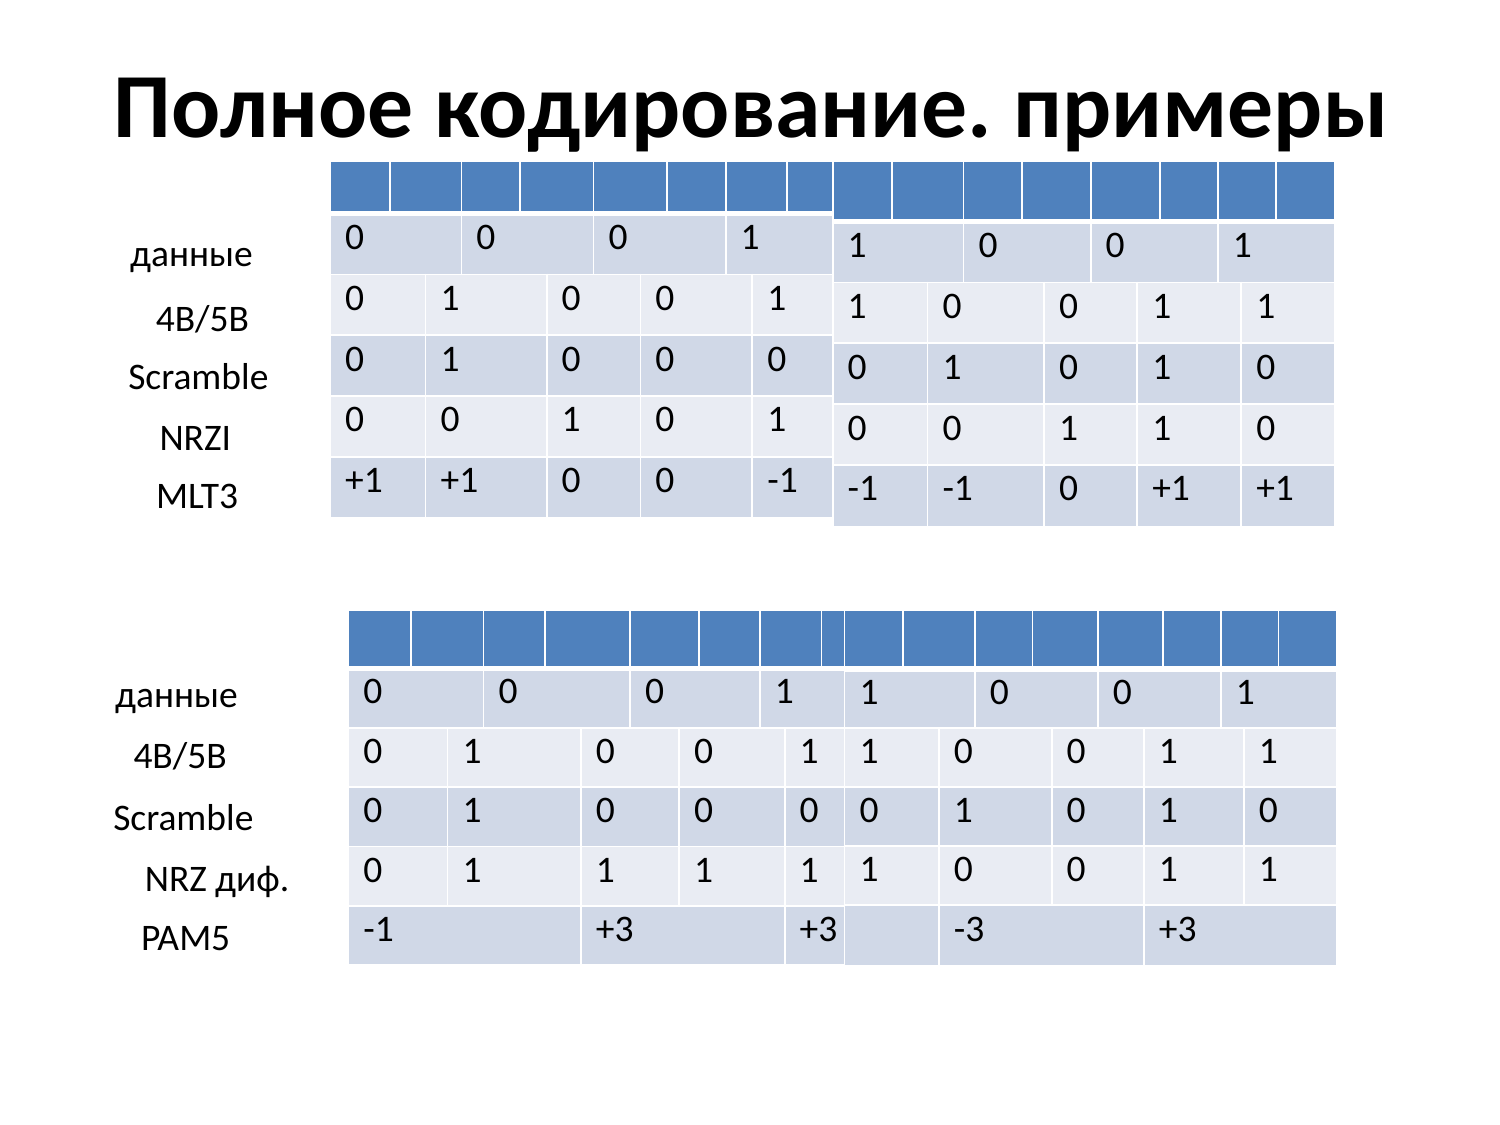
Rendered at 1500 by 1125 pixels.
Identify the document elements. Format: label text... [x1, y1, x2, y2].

table_header [331, 162, 389, 211]
table_cell +3 [582, 907, 784, 964]
table_cell 0 [641, 458, 751, 517]
table_cell 1 [1245, 847, 1336, 904]
table_cell +1 [1138, 466, 1240, 526]
table_cell 0 [641, 275, 751, 334]
table_cell 1 [1245, 729, 1336, 786]
table_header [1092, 162, 1159, 219]
table_header [349, 611, 410, 666]
table_cell 0 [594, 216, 725, 274]
table_header [594, 162, 666, 211]
table_cell 1 [727, 216, 832, 274]
table_cell 0 [1242, 405, 1334, 464]
table_header [1164, 611, 1220, 666]
table_header [1023, 162, 1090, 219]
table_cell 1 [834, 283, 927, 342]
table_header [631, 611, 698, 666]
table_cell 0 [349, 847, 447, 905]
table_cell 1 [1145, 729, 1243, 786]
table_header [845, 611, 902, 666]
table_cell 1 [753, 397, 832, 456]
table_cell 0 [331, 336, 425, 395]
table_cell -1 [928, 466, 1043, 526]
table_cell 1 [1138, 283, 1240, 342]
table_cell 1 [1045, 405, 1136, 464]
table_cell 1 [1145, 788, 1243, 845]
table_header [484, 611, 544, 666]
table_cell 0 [928, 405, 1043, 464]
table_cell 1 [928, 344, 1043, 403]
table_header [893, 162, 963, 219]
table_header [1277, 162, 1334, 219]
table_cell 0 [1092, 224, 1217, 282]
table_cell 1 [426, 336, 546, 395]
table_cell 0 [1053, 729, 1143, 786]
table_cell 1 [834, 224, 963, 282]
text_box 4B/5B [118, 723, 243, 784]
table_cell 0 [928, 283, 1043, 342]
table_cell 1 [753, 275, 832, 334]
table_cell 0 [786, 788, 844, 846]
table_cell -1 [753, 458, 832, 517]
table_header [788, 162, 832, 211]
table_cell 1 [845, 847, 938, 904]
table_header [1033, 611, 1097, 666]
table_cell 1 [786, 847, 844, 905]
table_cell +1 [1242, 466, 1334, 526]
table_cell 0 [484, 671, 629, 727]
table_cell 1 [548, 397, 640, 456]
table_header [1219, 162, 1275, 219]
text_box данные [115, 221, 268, 282]
table_cell 1 [845, 672, 974, 727]
table_header [834, 162, 891, 219]
table_cell 0 [834, 405, 927, 464]
table_cell 1 [582, 847, 678, 905]
table_cell 0 [349, 788, 447, 846]
title Полное кодирование. примеры [76, 30, 1427, 171]
table_cell 0 [1053, 847, 1143, 904]
table_cell 1 [1219, 224, 1334, 282]
table_cell 0 [641, 397, 751, 456]
table_cell +3 [786, 907, 844, 964]
table_cell 0 [680, 729, 784, 786]
table_cell 1 [1145, 847, 1243, 904]
text_box данные [100, 662, 253, 723]
table_header [904, 611, 974, 666]
table_cell 0 [1045, 283, 1136, 342]
table_header [1161, 162, 1217, 219]
table_cell 0 [680, 788, 784, 846]
table_cell -1 [349, 907, 580, 964]
table_cell 1 [1222, 672, 1336, 727]
table_cell 0 [462, 216, 593, 274]
table_cell -3 [940, 906, 1143, 965]
table_cell 0 [349, 671, 483, 727]
table_cell 0 [940, 729, 1051, 786]
table_cell 0 [631, 671, 759, 727]
table_cell 0 [349, 729, 447, 786]
text_box 4B/5B [141, 286, 265, 344]
table_cell 0 [548, 458, 640, 517]
table_cell 1 [786, 729, 844, 786]
table_header [1099, 611, 1162, 666]
table_header [761, 611, 821, 666]
table_cell +1 [331, 458, 425, 517]
table_cell 0 [1045, 344, 1136, 403]
table_cell 0 [331, 275, 425, 334]
table_header [727, 162, 786, 211]
table_cell 1 [448, 788, 580, 846]
table_header [546, 611, 629, 666]
table_header [521, 162, 593, 211]
table_cell 0 [548, 275, 640, 334]
table_cell 1 [940, 788, 1051, 845]
text_box MLT3 [141, 463, 254, 524]
table_header [976, 611, 1032, 666]
table_cell 0 [834, 344, 927, 403]
table_cell 0 [940, 847, 1051, 904]
table_cell 0 [1242, 344, 1334, 403]
table_cell 1 [448, 847, 580, 905]
table_cell 0 [845, 788, 938, 845]
table_cell 0 [426, 397, 546, 456]
text_box Scramble [113, 344, 284, 405]
table_cell 0 [331, 216, 461, 274]
text_box NRZ диф. [130, 846, 305, 907]
table_cell 1 [1242, 283, 1334, 342]
table_header [1279, 611, 1336, 666]
table_cell 0 [976, 672, 1097, 727]
table_cell 0 [582, 729, 678, 786]
table_cell 0 [964, 224, 1090, 282]
table_cell +1 [426, 458, 546, 517]
text_box Scramble [98, 785, 269, 846]
table_cell [845, 906, 938, 965]
table_cell 0 [1099, 672, 1220, 727]
table_header [1222, 611, 1278, 666]
table_header [462, 162, 519, 211]
table_cell 0 [582, 788, 678, 846]
table_header [964, 162, 1021, 219]
table_header [700, 611, 759, 666]
text_box PAM5 [126, 905, 246, 965]
table_cell 1 [448, 729, 580, 786]
table_cell +3 [1145, 906, 1336, 965]
table_cell 1 [1138, 405, 1240, 464]
table_cell 0 [753, 336, 832, 395]
table_header [668, 162, 725, 211]
text_box NRZI [144, 405, 247, 463]
table_cell 0 [1245, 788, 1336, 845]
table_header [822, 611, 844, 666]
table_cell 1 [680, 847, 784, 905]
table_cell -1 [834, 466, 927, 526]
table_cell 0 [1045, 466, 1136, 526]
table_cell 1 [1138, 344, 1240, 403]
table_cell 1 [761, 671, 844, 727]
table_cell 0 [548, 336, 640, 395]
table_cell 1 [845, 729, 938, 786]
table_cell 0 [331, 397, 425, 456]
table_header [412, 611, 483, 666]
table_cell 0 [1053, 788, 1143, 845]
table_cell 1 [426, 275, 546, 334]
table_header [391, 162, 461, 211]
table_cell 0 [641, 336, 751, 395]
